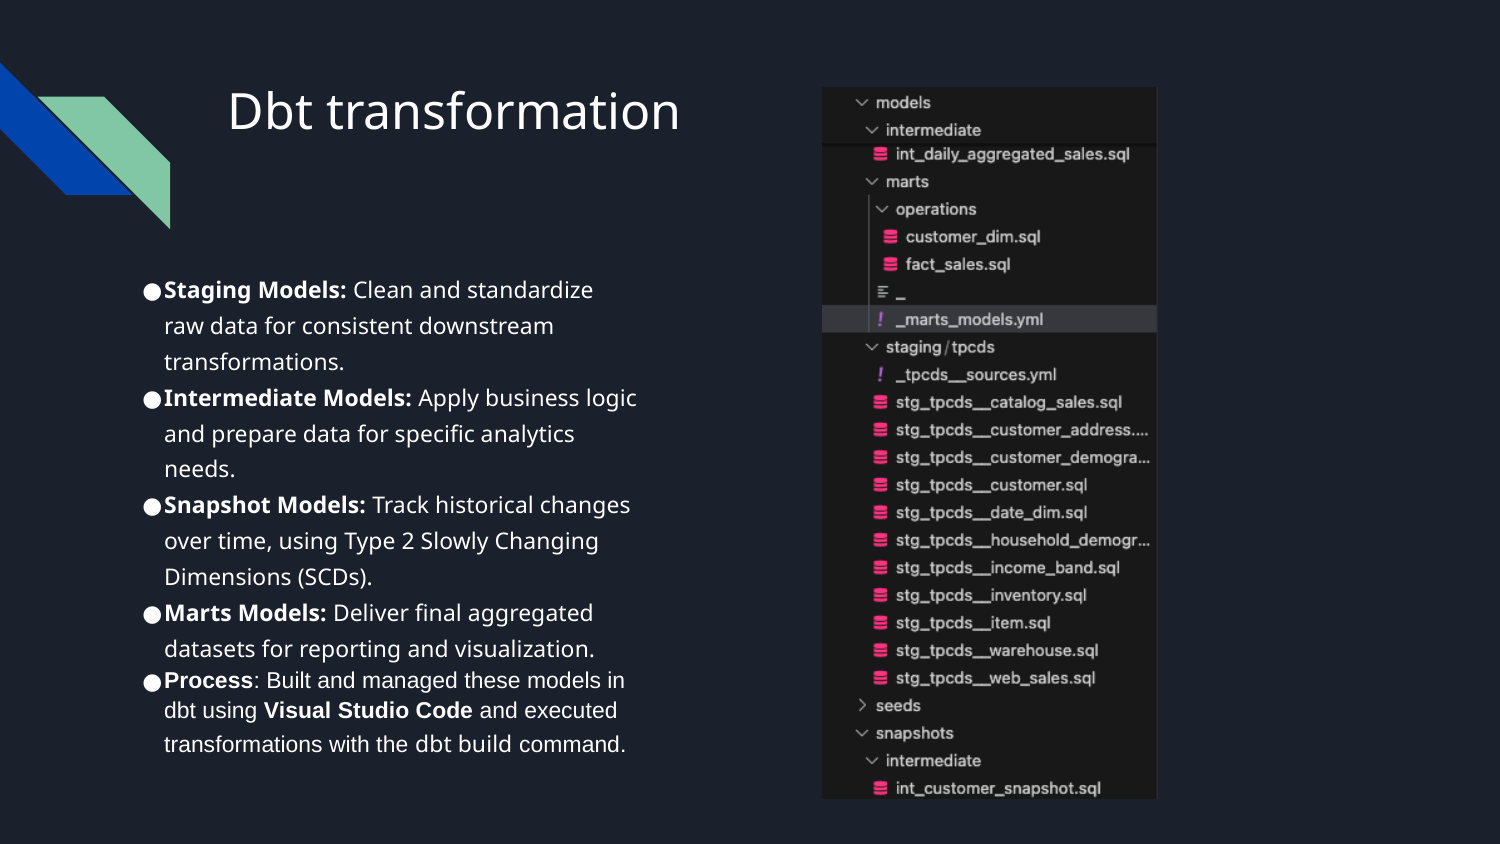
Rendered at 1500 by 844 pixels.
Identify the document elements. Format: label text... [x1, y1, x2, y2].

picture [821, 87, 1158, 800]
title Staging Models: Clean and standardize raw data for consistent downstream transformations. Intermediate Models: Apply business logic and prepare data for specific analytics needs. Snapshot Models: Track historical changes over time, using Type 2 Slowly Changing Dimensions (SCDs). Marts Models: Deliver final aggregated datasets for reporting and visualization. Process: Built and managed these models in dbt using Visual Studio Code and executed transformations with the dbt build command. [107, 254, 654, 784]
title Dbt transformation [212, 61, 1368, 211]
